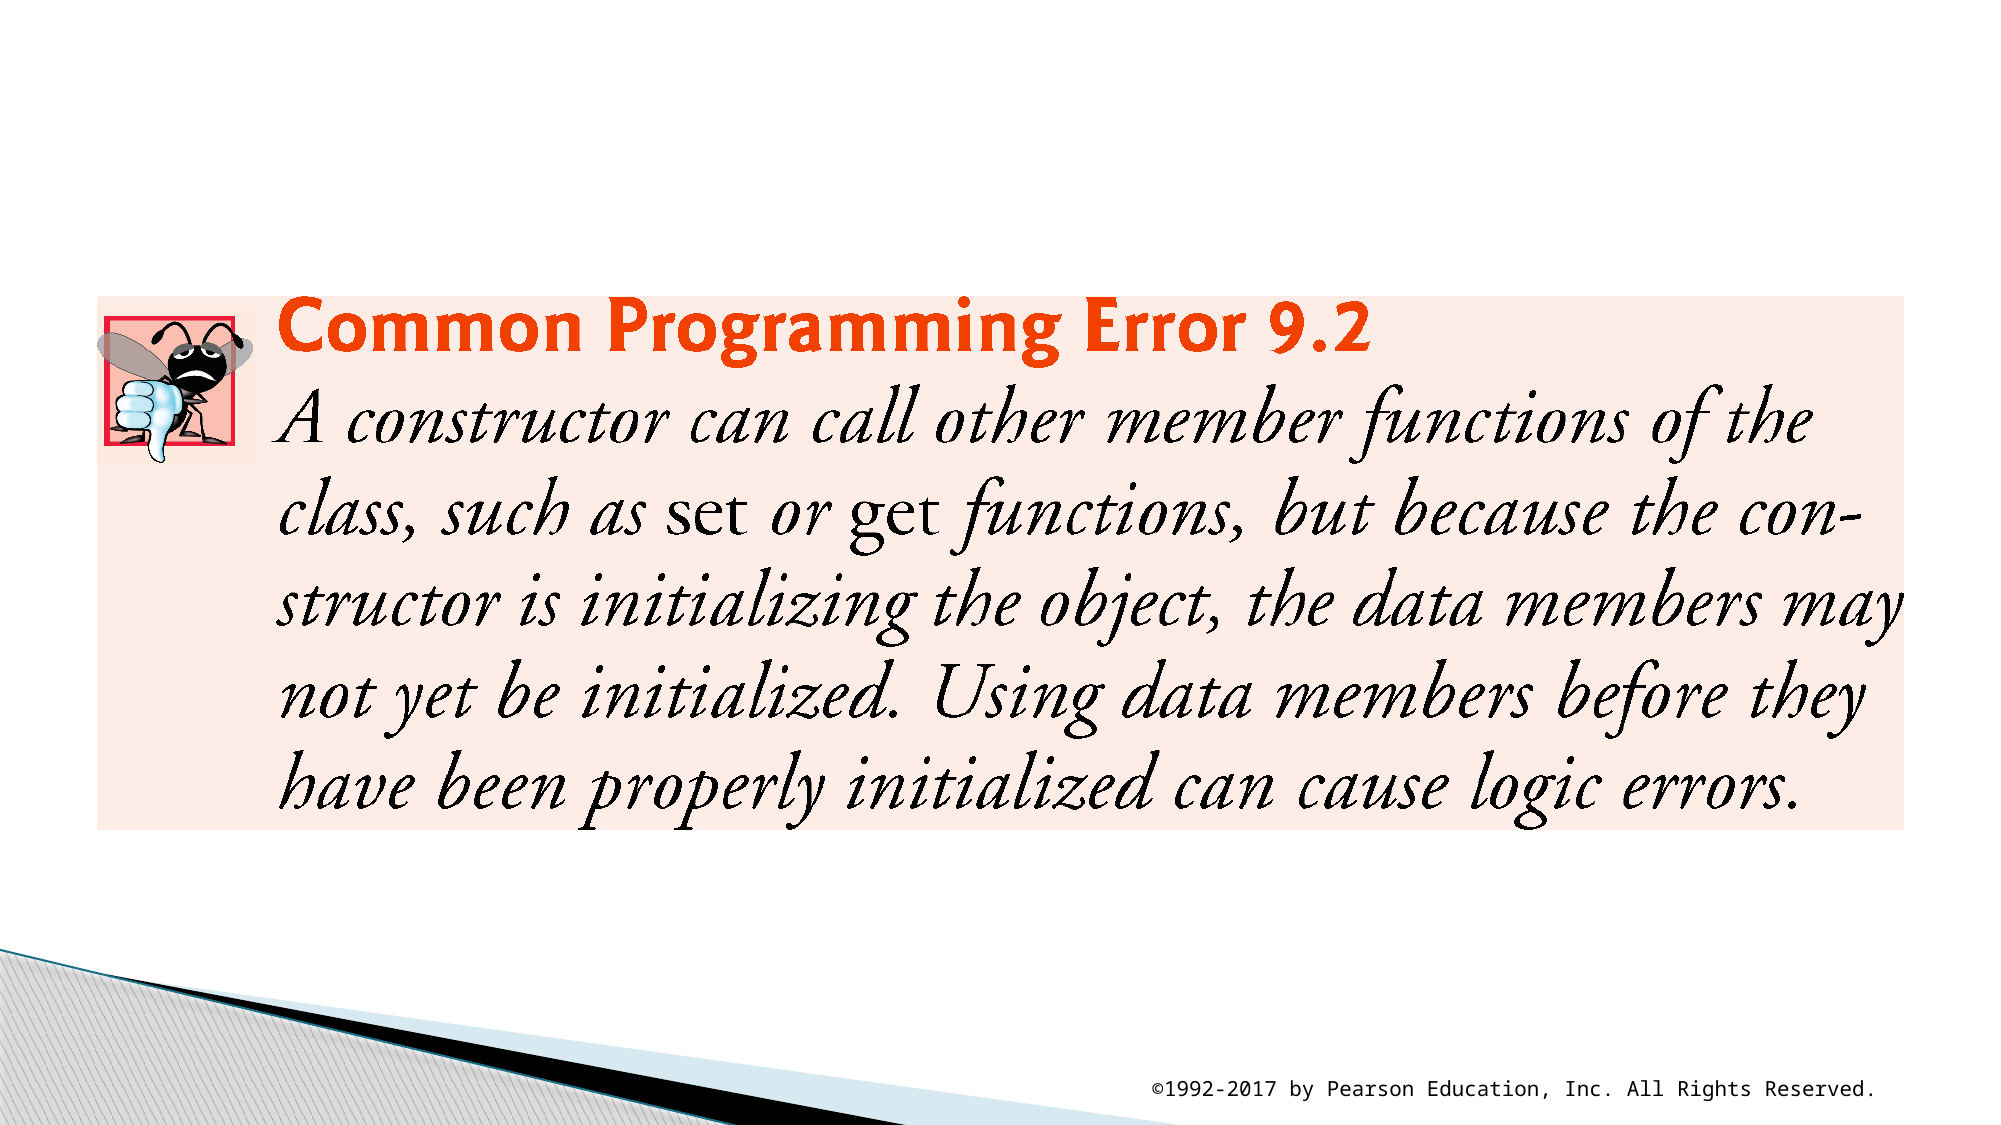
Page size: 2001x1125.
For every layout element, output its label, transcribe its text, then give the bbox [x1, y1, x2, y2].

picture [0, 199, 2000, 926]
footer ©1992-2017 by Pearson Education, Inc. All Rights Reserved. [866, 1051, 1892, 1112]
